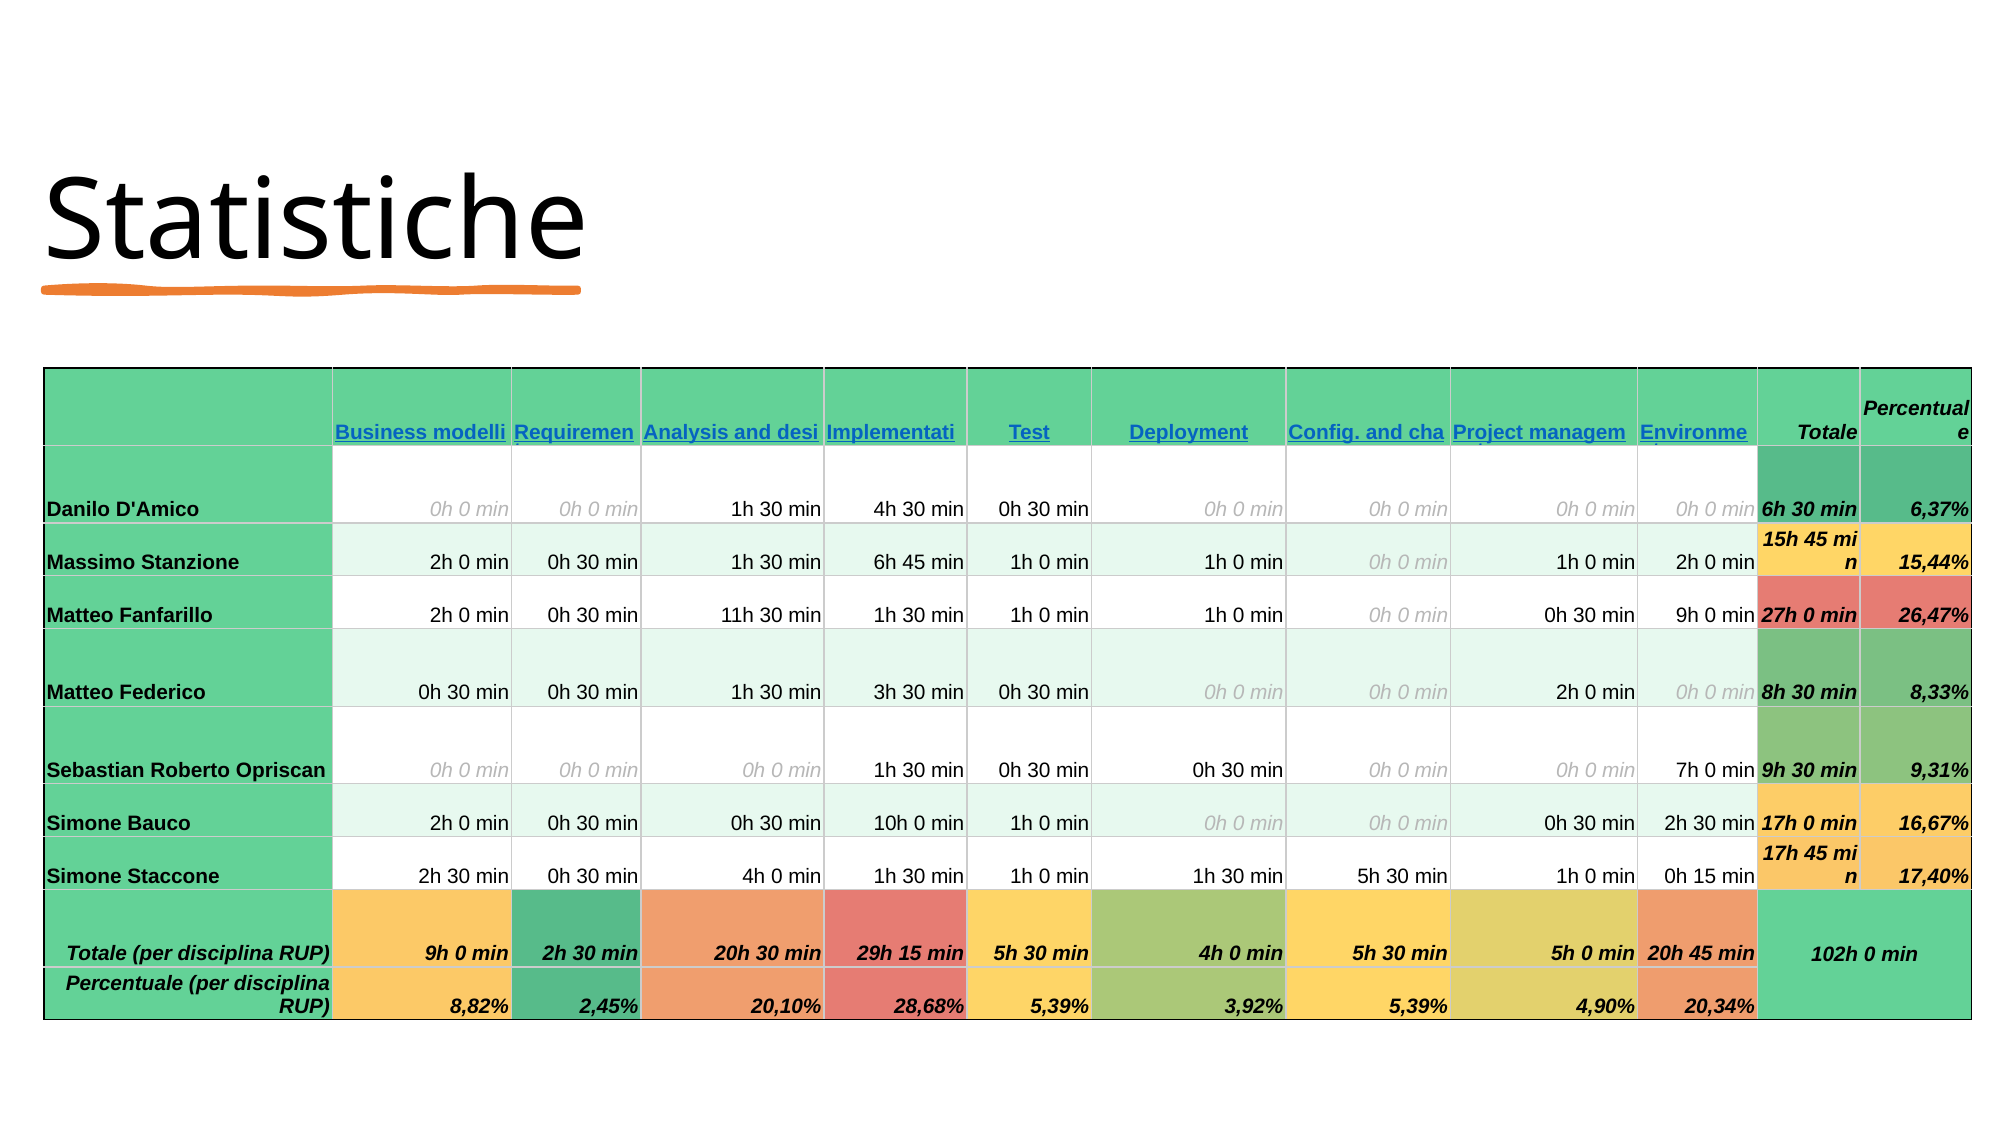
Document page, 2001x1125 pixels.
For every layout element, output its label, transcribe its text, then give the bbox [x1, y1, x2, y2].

table_cell 0h 30 min [1451, 784, 1637, 836]
table_cell 1h 30 min [642, 629, 823, 706]
table_header Test [968, 369, 1091, 445]
table_cell 1h 0 min [1092, 576, 1285, 628]
table_cell 1h 0 min [1092, 524, 1285, 575]
table_cell 0h 30 min [512, 629, 640, 706]
table_cell 1h 0 min [1451, 837, 1637, 889]
table_cell 0h 30 min [512, 524, 640, 575]
table_cell 3,92% [1092, 968, 1285, 1019]
table_cell 17,40% [1861, 837, 1971, 889]
table_cell 15h 45 min [1758, 524, 1859, 575]
table_cell 2h 30 min [512, 890, 640, 966]
table_cell Massimo Stanzione [45, 524, 332, 575]
table_header Requirements [512, 369, 640, 445]
table_cell 28,68% [825, 968, 966, 1019]
table_cell 1h 0 min [968, 784, 1091, 836]
table_cell 0h 0 min [1092, 446, 1285, 522]
table_cell 1h 0 min [968, 576, 1091, 628]
table_cell 0h 30 min [968, 446, 1091, 522]
table_cell 0h 0 min [1092, 784, 1285, 836]
table_cell Matteo Fanfarillo [45, 576, 332, 628]
table_cell 1h 30 min [825, 707, 966, 783]
table_cell 4,90% [1451, 968, 1637, 1019]
table_cell 0h 0 min [1287, 576, 1450, 628]
table_cell 0h 0 min [1287, 707, 1450, 783]
table_cell 8,33% [1861, 629, 1971, 706]
table_cell 0h 0 min [333, 446, 511, 522]
table_header Business modelling [333, 369, 511, 445]
table_cell 0h 15 min [1638, 837, 1757, 889]
table_cell 0h 30 min [968, 629, 1091, 706]
table_cell Totale (per disciplina RUP) [45, 890, 332, 966]
table_header Deployment [1092, 369, 1285, 445]
table_cell 102h 0 min [1758, 890, 1971, 1019]
table_cell 5h 30 min [968, 890, 1091, 966]
table_cell 1h 30 min [825, 576, 966, 628]
table_cell 0h 0 min [1451, 707, 1637, 783]
table_cell 2,45% [512, 968, 640, 1019]
table_cell Simone Staccone [45, 837, 332, 889]
table_header Analysis and design [642, 369, 823, 445]
table_cell 1h 0 min [968, 837, 1091, 889]
table_cell 9h 30 min [1758, 707, 1859, 783]
table_cell 1h 0 min [1451, 524, 1637, 575]
table_cell 11h 30 min [642, 576, 823, 628]
table_header Totale [1758, 369, 1859, 445]
table_cell 0h 0 min [1287, 524, 1450, 575]
table_cell 1h 30 min [642, 524, 823, 575]
table_cell 0h 0 min [333, 707, 511, 783]
table_cell 1h 30 min [642, 446, 823, 522]
table_cell 6h 45 min [825, 524, 966, 575]
table_cell 20h 30 min [642, 890, 823, 966]
table_cell 0h 0 min [1287, 784, 1450, 836]
table_cell 16,67% [1861, 784, 1971, 836]
table_cell 1h 30 min [825, 837, 966, 889]
table_cell 17h 0 min [1758, 784, 1859, 836]
title Statistiche [44, 40, 835, 284]
table_cell 0h 30 min [968, 707, 1091, 783]
table_cell 29h 15 min [825, 890, 966, 966]
table_cell 9h 0 min [333, 890, 511, 966]
table_cell 0h 0 min [1287, 446, 1450, 522]
table_cell 27h 0 min [1758, 576, 1859, 628]
table_cell 5h 30 min [1287, 837, 1450, 889]
table_header Percentuale [1861, 369, 1971, 445]
table_cell 1h 0 min [968, 524, 1091, 575]
table_cell 9,31% [1861, 707, 1971, 783]
table_header [45, 369, 332, 445]
table_header Environment [1638, 369, 1757, 445]
table_cell 2h 30 min [1638, 784, 1757, 836]
table_cell 20,10% [642, 968, 823, 1019]
table_cell 0h 0 min [642, 707, 823, 783]
table_cell 26,47% [1861, 576, 1971, 628]
table_cell 0h 0 min [1287, 629, 1450, 706]
table_cell 0h 30 min [1092, 707, 1285, 783]
table_cell 0h 30 min [333, 629, 511, 706]
table_cell Sebastian Roberto Opriscan [45, 707, 332, 783]
table_cell 0h 0 min [1092, 629, 1285, 706]
table_cell 0h 30 min [512, 837, 640, 889]
table_cell Simone Bauco [45, 784, 332, 836]
table_cell 7h 0 min [1638, 707, 1757, 783]
table_cell 2h 0 min [333, 576, 511, 628]
table_cell 20h 45 min [1638, 890, 1757, 966]
table_cell 8h 30 min [1758, 629, 1859, 706]
table_cell 17h 45 min [1758, 837, 1859, 889]
table_cell Matteo Federico [45, 629, 332, 706]
table_cell 0h 30 min [512, 576, 640, 628]
table_cell 4h 0 min [642, 837, 823, 889]
table_cell 2h 0 min [1638, 524, 1757, 575]
table_cell 6h 30 min [1758, 446, 1859, 522]
table_cell 0h 0 min [1638, 629, 1757, 706]
table_header Config. and change management [1287, 369, 1450, 445]
table_header Project management [1451, 369, 1637, 445]
table_cell 9h 0 min [1638, 576, 1757, 628]
table_cell Danilo D'Amico [45, 446, 332, 522]
table_cell 0h 30 min [1451, 576, 1637, 628]
table_cell 0h 0 min [512, 446, 640, 522]
table_cell 4h 0 min [1092, 890, 1285, 966]
table_cell 0h 30 min [642, 784, 823, 836]
table_cell 0h 0 min [512, 707, 640, 783]
table_cell 5,39% [968, 968, 1091, 1019]
table_cell 3h 30 min [825, 629, 966, 706]
table_cell 8,82% [333, 968, 511, 1019]
table_cell 0h 0 min [1638, 446, 1757, 522]
table_cell 1h 30 min [1092, 837, 1285, 889]
table_header Implementation [825, 369, 966, 445]
table_cell Percentuale (per disciplina RUP) [45, 968, 332, 1019]
table_cell 2h 0 min [1451, 629, 1637, 706]
text_box [43, 285, 579, 295]
table_cell 4h 30 min [825, 446, 966, 522]
table_cell 2h 30 min [333, 837, 511, 889]
table_cell 6,37% [1861, 446, 1971, 522]
table_cell 5,39% [1287, 968, 1450, 1019]
table_cell 5h 0 min [1451, 890, 1637, 966]
table_cell 20,34% [1638, 968, 1757, 1019]
table_cell 15,44% [1861, 524, 1971, 575]
table_cell 0h 30 min [512, 784, 640, 836]
table_cell 2h 0 min [333, 524, 511, 575]
table_cell 2h 0 min [333, 784, 511, 836]
table_cell 0h 0 min [1451, 446, 1637, 522]
table_cell 5h 30 min [1287, 890, 1450, 966]
table_cell 10h 0 min [825, 784, 966, 836]
